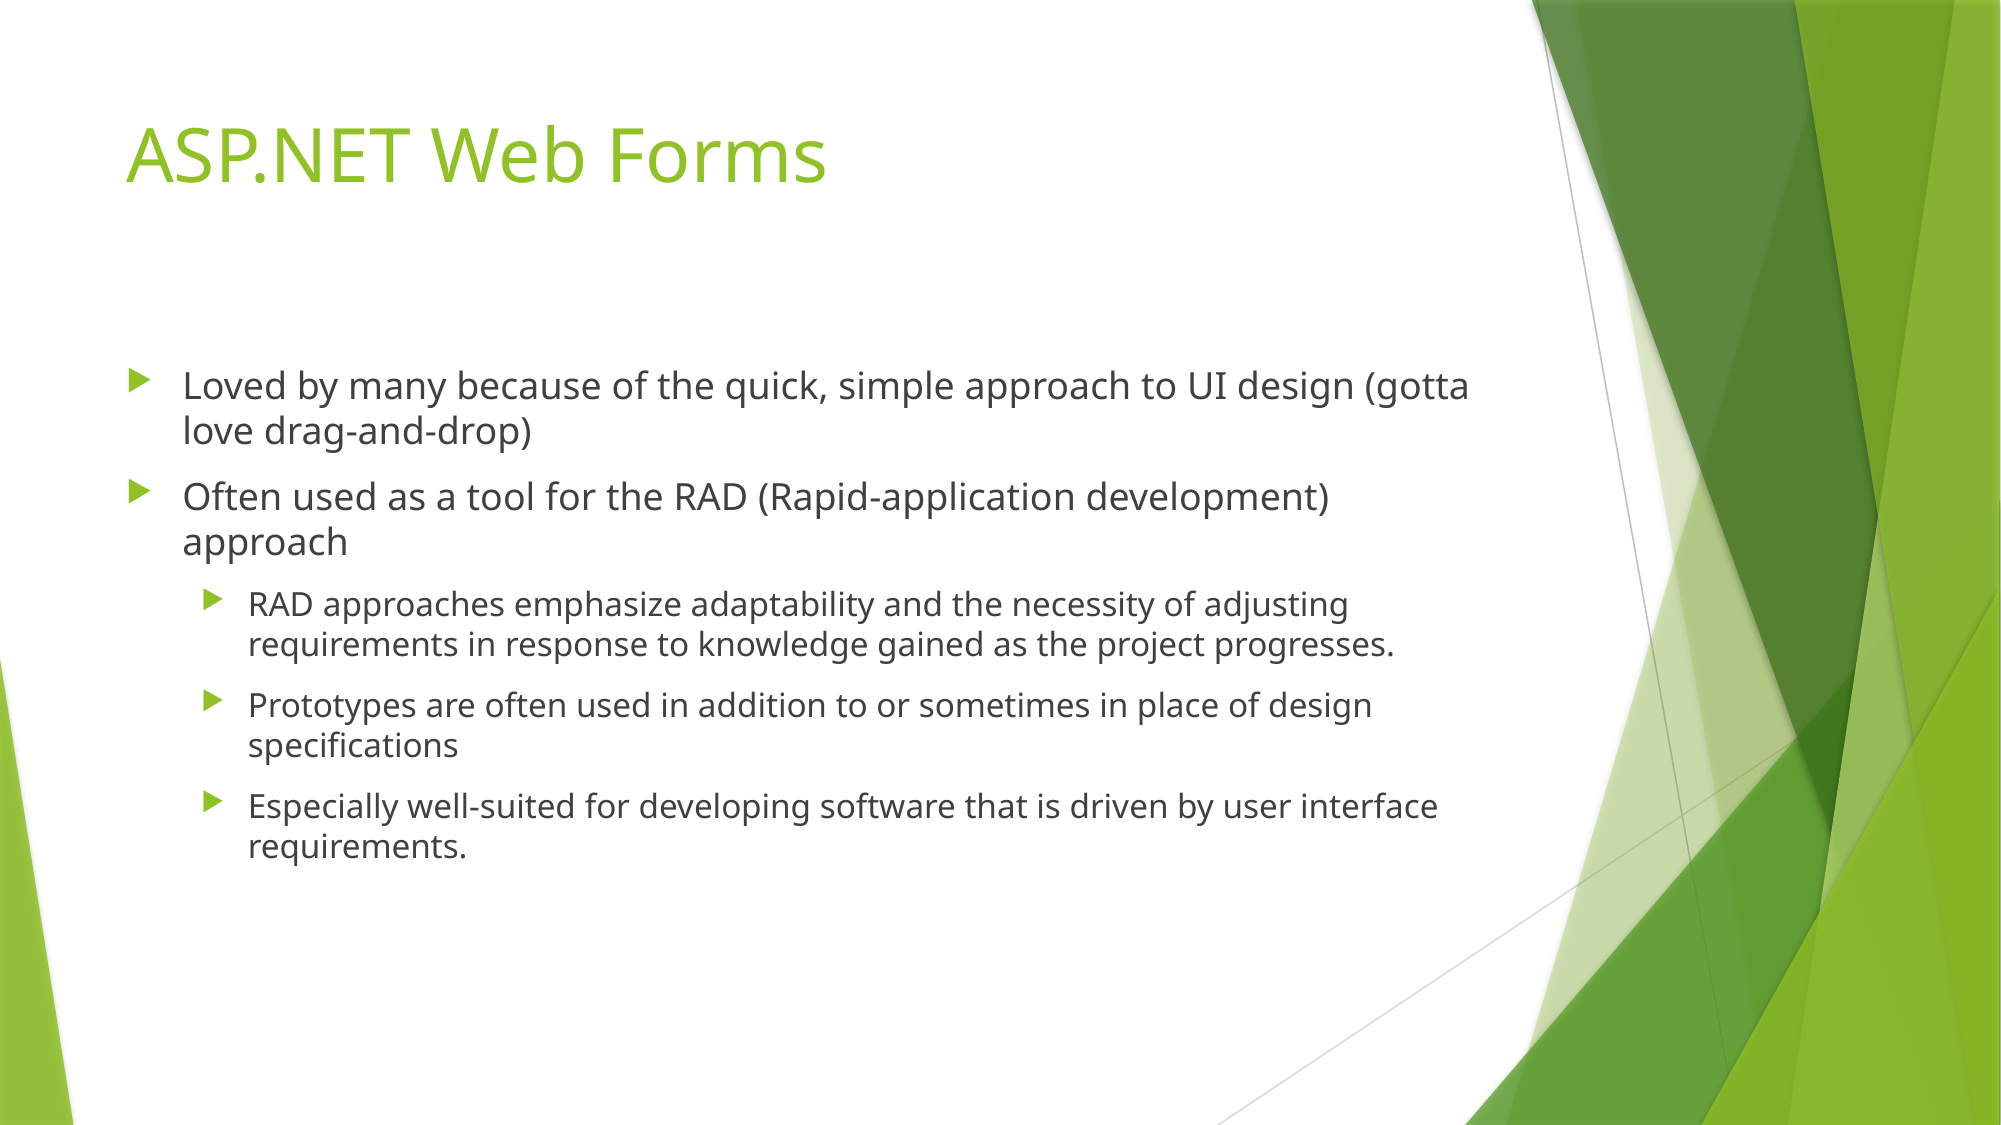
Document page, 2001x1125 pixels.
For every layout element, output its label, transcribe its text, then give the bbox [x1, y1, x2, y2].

list Loved by many because of the quick, simple approach to UI design (gotta love drag-and-drop) Often used as a tool for the RAD (Rapid-application development) approach RAD approaches emphasize adaptability and the necessity of adjusting requirements in response to knowledge gained as the project progresses. Prototypes are often used in addition to or sometimes in place of design specifications Especially well-suited for developing software that is driven by user interface requirements. [111, 354, 1522, 992]
title ASP.NET Web Forms [111, 99, 1522, 317]
